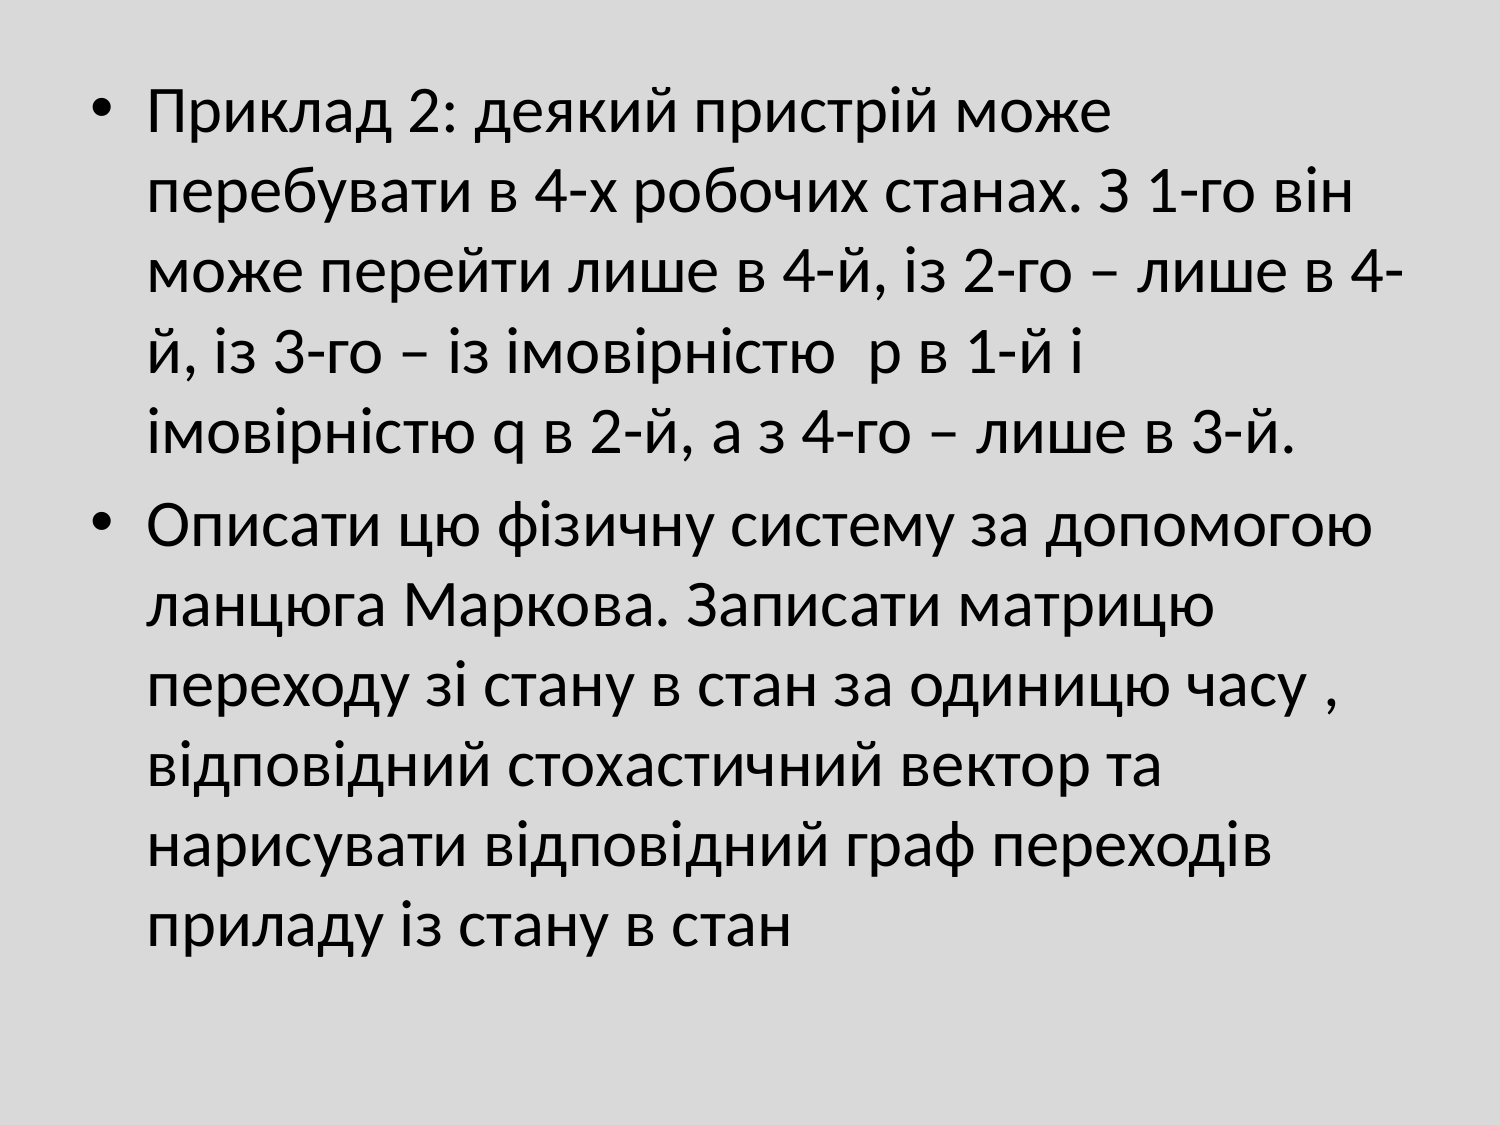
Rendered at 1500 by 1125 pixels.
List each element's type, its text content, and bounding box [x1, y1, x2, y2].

list Приклад 2: деякий пристрій може перебувати в 4-х робочих станах. З 1-го він може перейти лише в 4-й, із 2-го – лише в 4-й, із 3-го – із імовірністю p в 1-й і імовірністю q в 2-й, а з 4-го – лише в 3-й. Описати цю фізичну систему за допомогою ланцюга Маркова. Записати матрицю переходу зі стану в стан за одиницю часу , відповідний стохастичний вектор та нарисувати відповідний граф переходів приладу із стану в стан [75, 58, 1425, 1005]
